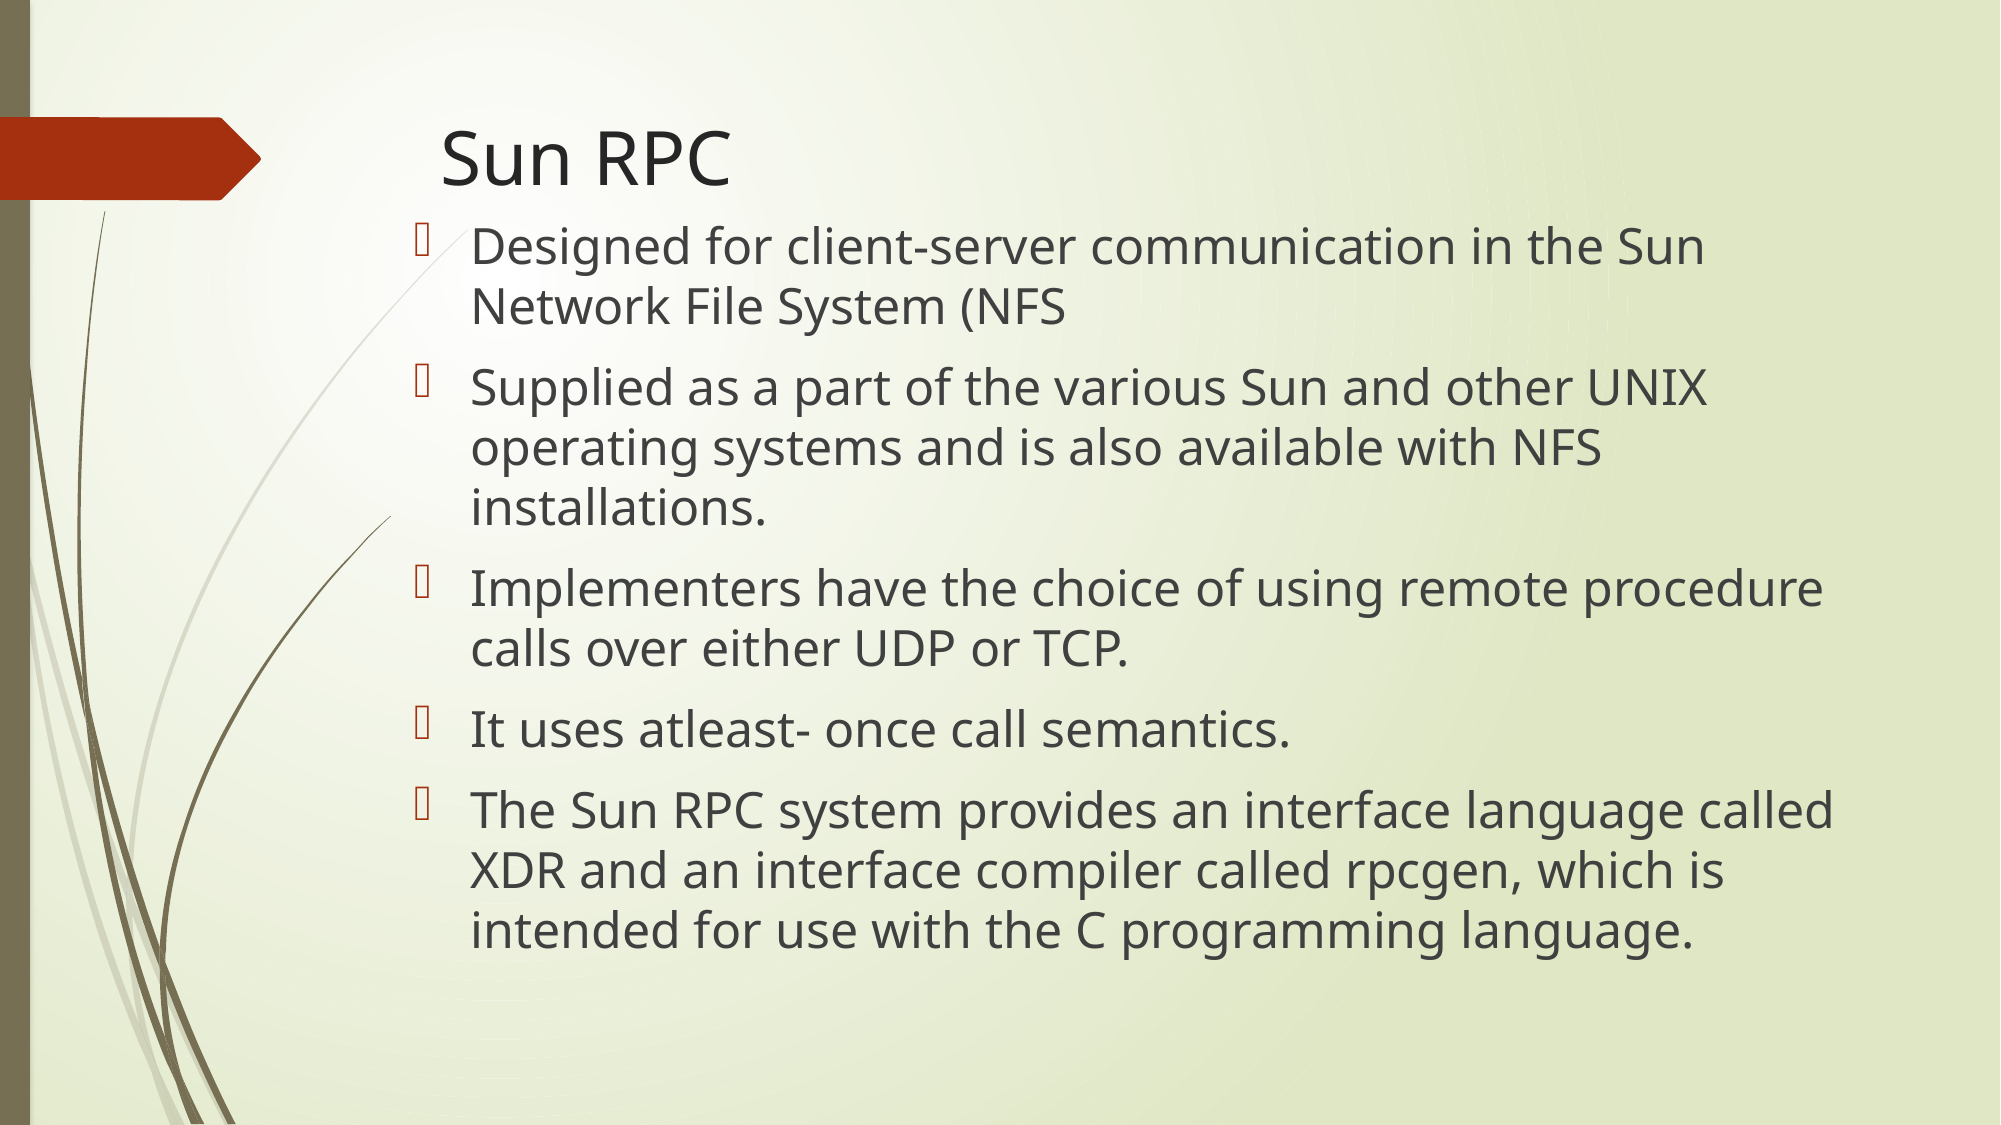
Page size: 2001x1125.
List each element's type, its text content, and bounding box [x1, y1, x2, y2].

title Sun RPC [425, 102, 1888, 313]
list Designed for client-server communication in the Sun Network File System (NFS Supplied as a part of the various Sun and other UNIX operating systems and is also available with NFS installations. Implementers have the choice of using remote procedure calls over either UDP or TCP. It uses atleast- once call semantics. The Sun RPC system provides an interface language called XDR and an interface compiler called rpcgen, which is intended for use with the C programming language. [398, 207, 1862, 828]
